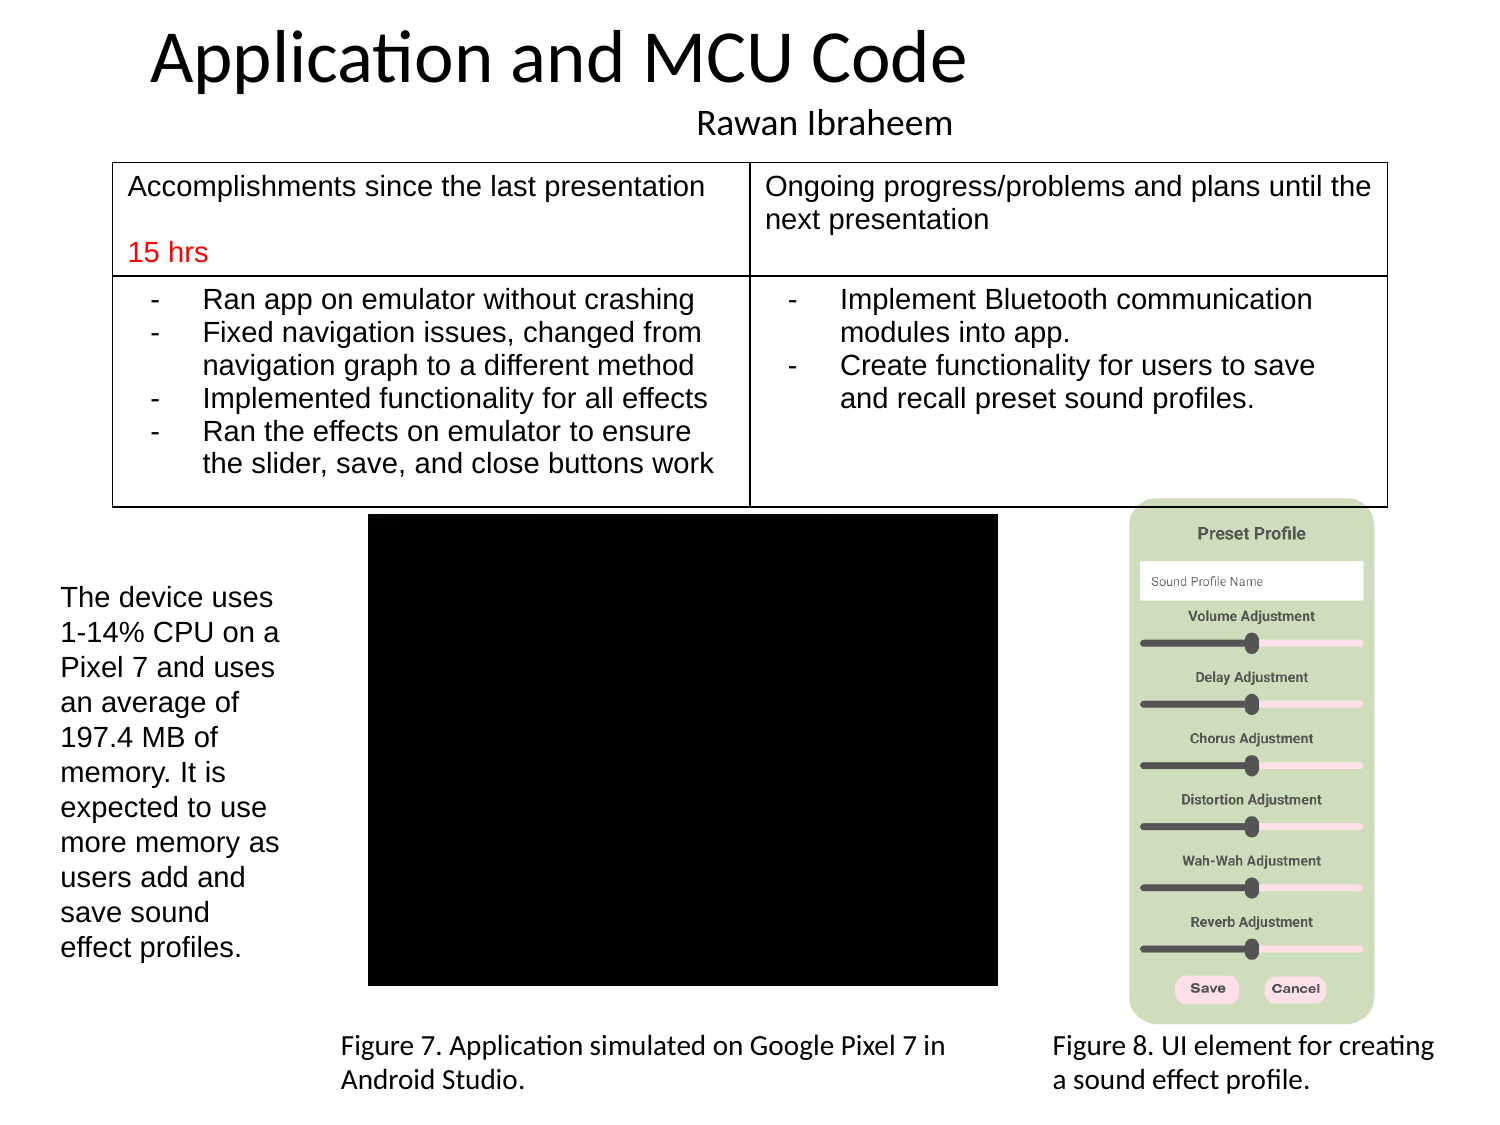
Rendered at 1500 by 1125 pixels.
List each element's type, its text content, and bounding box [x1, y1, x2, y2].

text_box Application and MCU Code Rawan Ibraheem [62, 0, 1438, 150]
picture [1114, 463, 1388, 1049]
table_cell Implement Bluetooth communication modules into app. Create functionality for users to save and recall preset sound profiles. [751, 277, 1387, 506]
table_header Ongoing progress/problems and plans until the next presentation [751, 163, 1387, 275]
text_box Figure 8. UI element for creating a sound effect profile. [1382, 1010, 1465, 1057]
picture [368, 514, 998, 987]
table_header Accomplishments since the last presentation 15 hrs [113, 163, 749, 275]
text_box The device uses 1-14% CPU on a Pixel 7 and uses an average of 197.4 MB of memory. It is expected to use more memory as users add and save sound effect profiles. [45, 563, 298, 949]
table_cell Ran app on emulator without crashing Fixed navigation issues, changed from navigation graph to a different method Implemented functionality for all effects Ran the effects on emulator to ensure the slider, save, and close buttons work [113, 277, 749, 506]
text_box Figure 7. Application simulated on Google Pixel 7 in Android Studio. [325, 1010, 1037, 1057]
text_box Figure 8. UI element for creating a sound effect profile. [1037, 1010, 1118, 1057]
